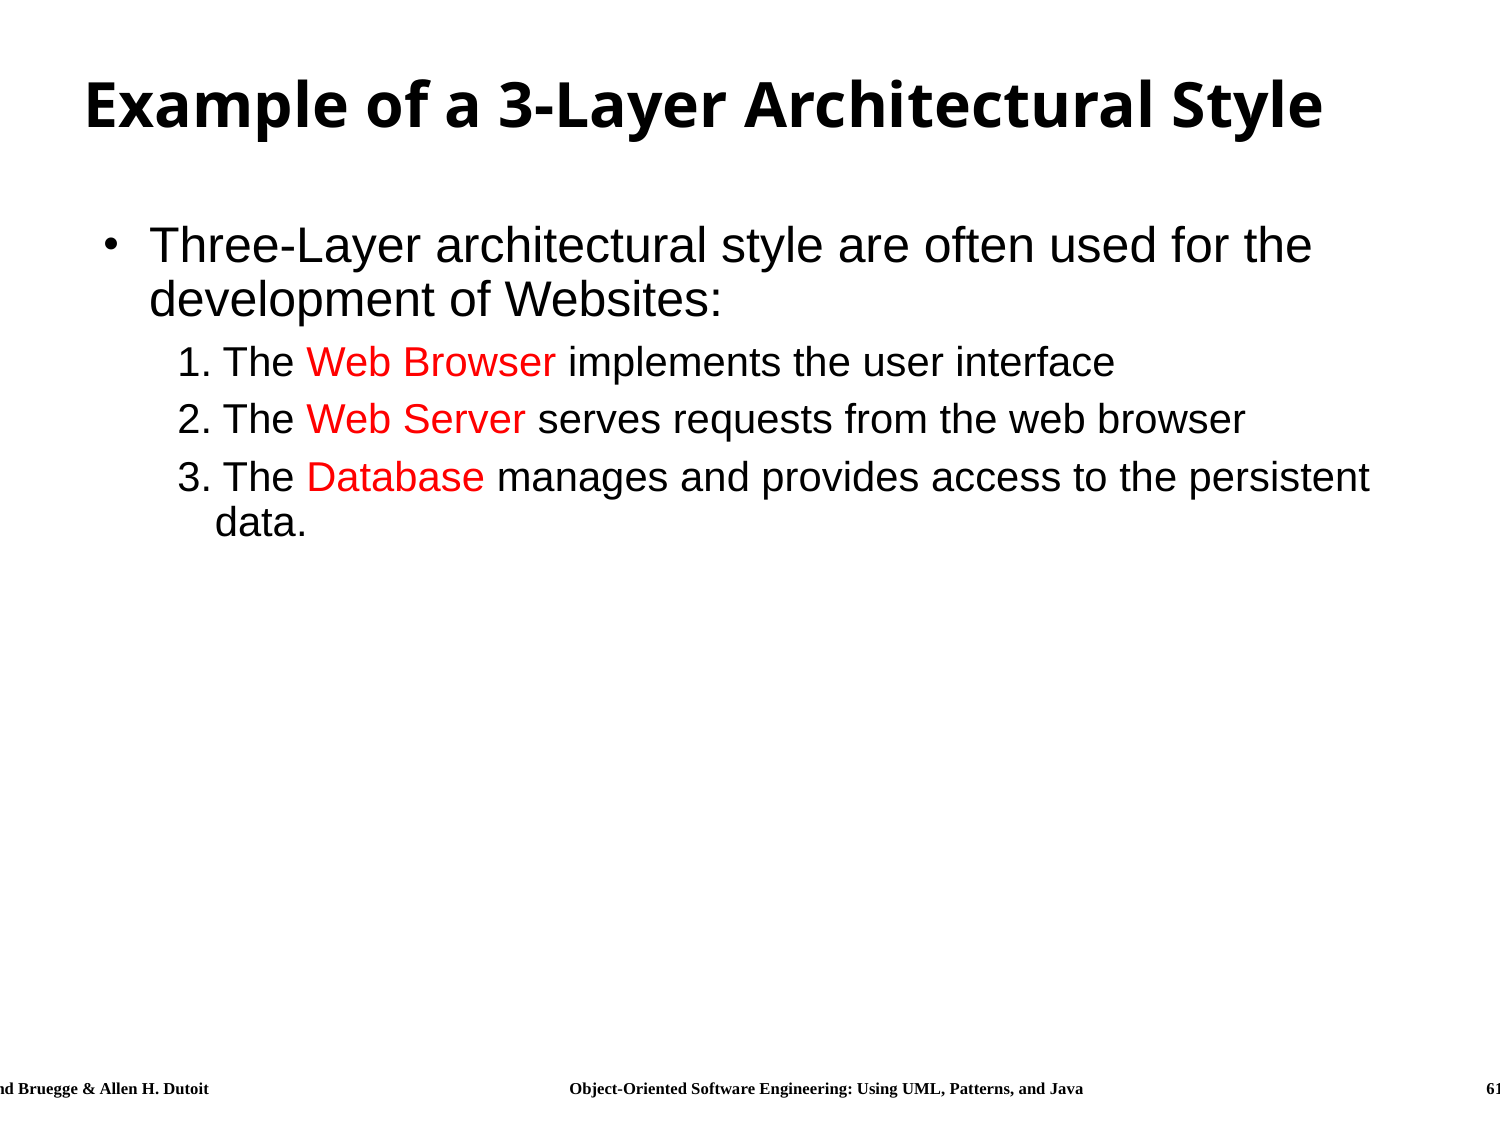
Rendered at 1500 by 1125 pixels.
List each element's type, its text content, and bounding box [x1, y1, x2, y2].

list Three-Layer architectural style are often used for the development of Websites: 1. The Web Browser implements the user interface 2. The Web Server serves requests from the web browser 3. The Database manages and provides access to the persistent data. [86, 211, 1401, 573]
title Example of a 3-Layer Architectural Style [68, 35, 1407, 179]
